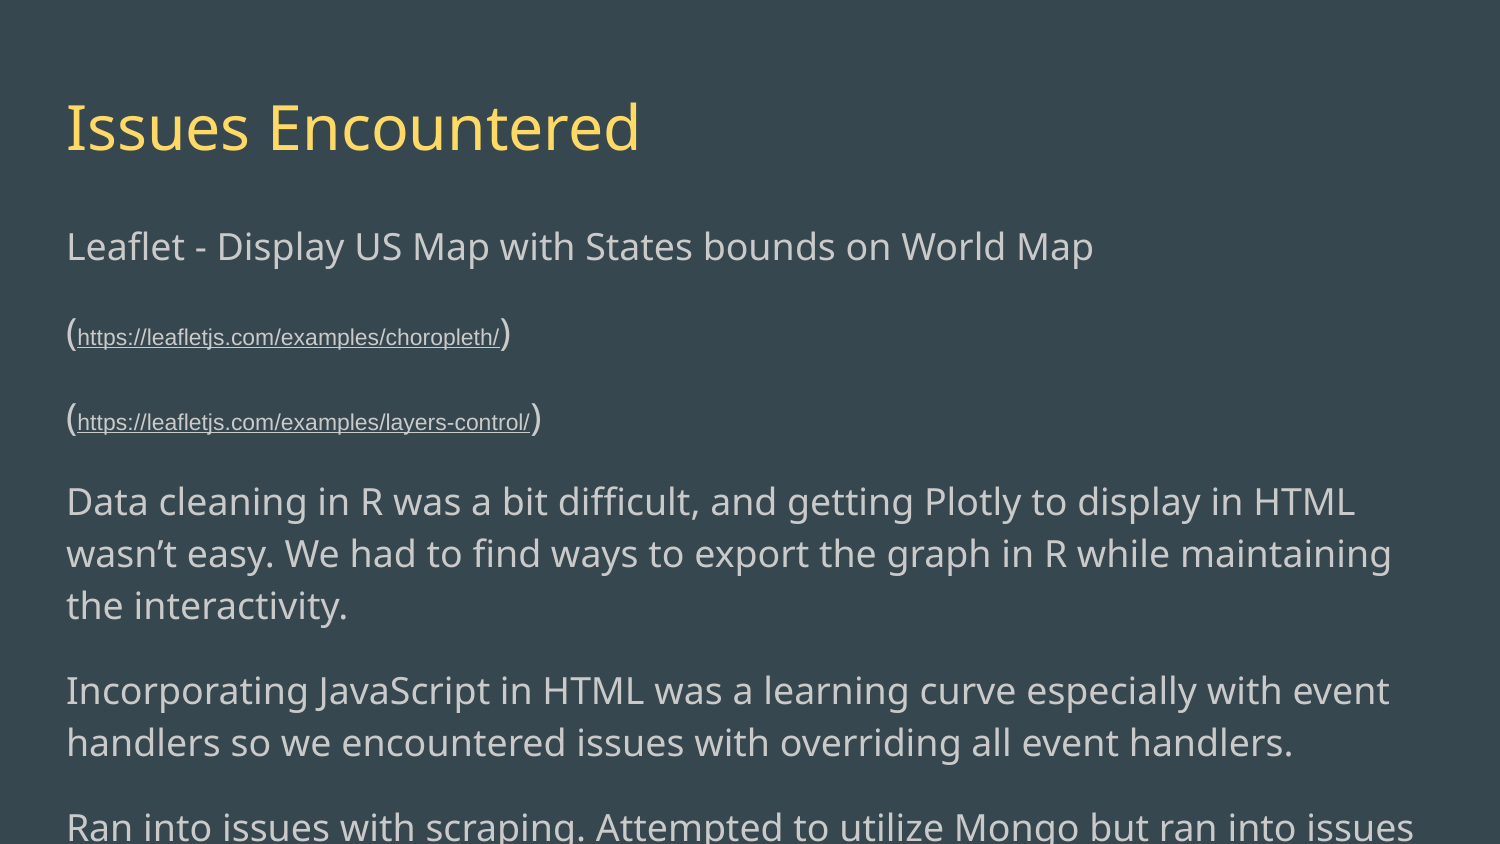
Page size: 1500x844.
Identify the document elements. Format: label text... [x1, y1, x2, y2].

title Issues Encountered [51, 72, 1449, 167]
list Leaflet - Display US Map with States bounds on World Map (https://leafletjs.com/examples/choropleth/) (https://leafletjs.com/examples/layers-control/) Data cleaning in R was a bit difficult, and getting Plotly to display in HTML wasn’t easy. We had to find ways to export the graph in R while maintaining the interactivity. Incorporating JavaScript in HTML was a learning curve especially with event handlers so we encountered issues with overriding all event handlers. Ran into issues with scraping. Attempted to utilize Mongo but ran into issues with formatting. [51, 201, 1449, 812]
